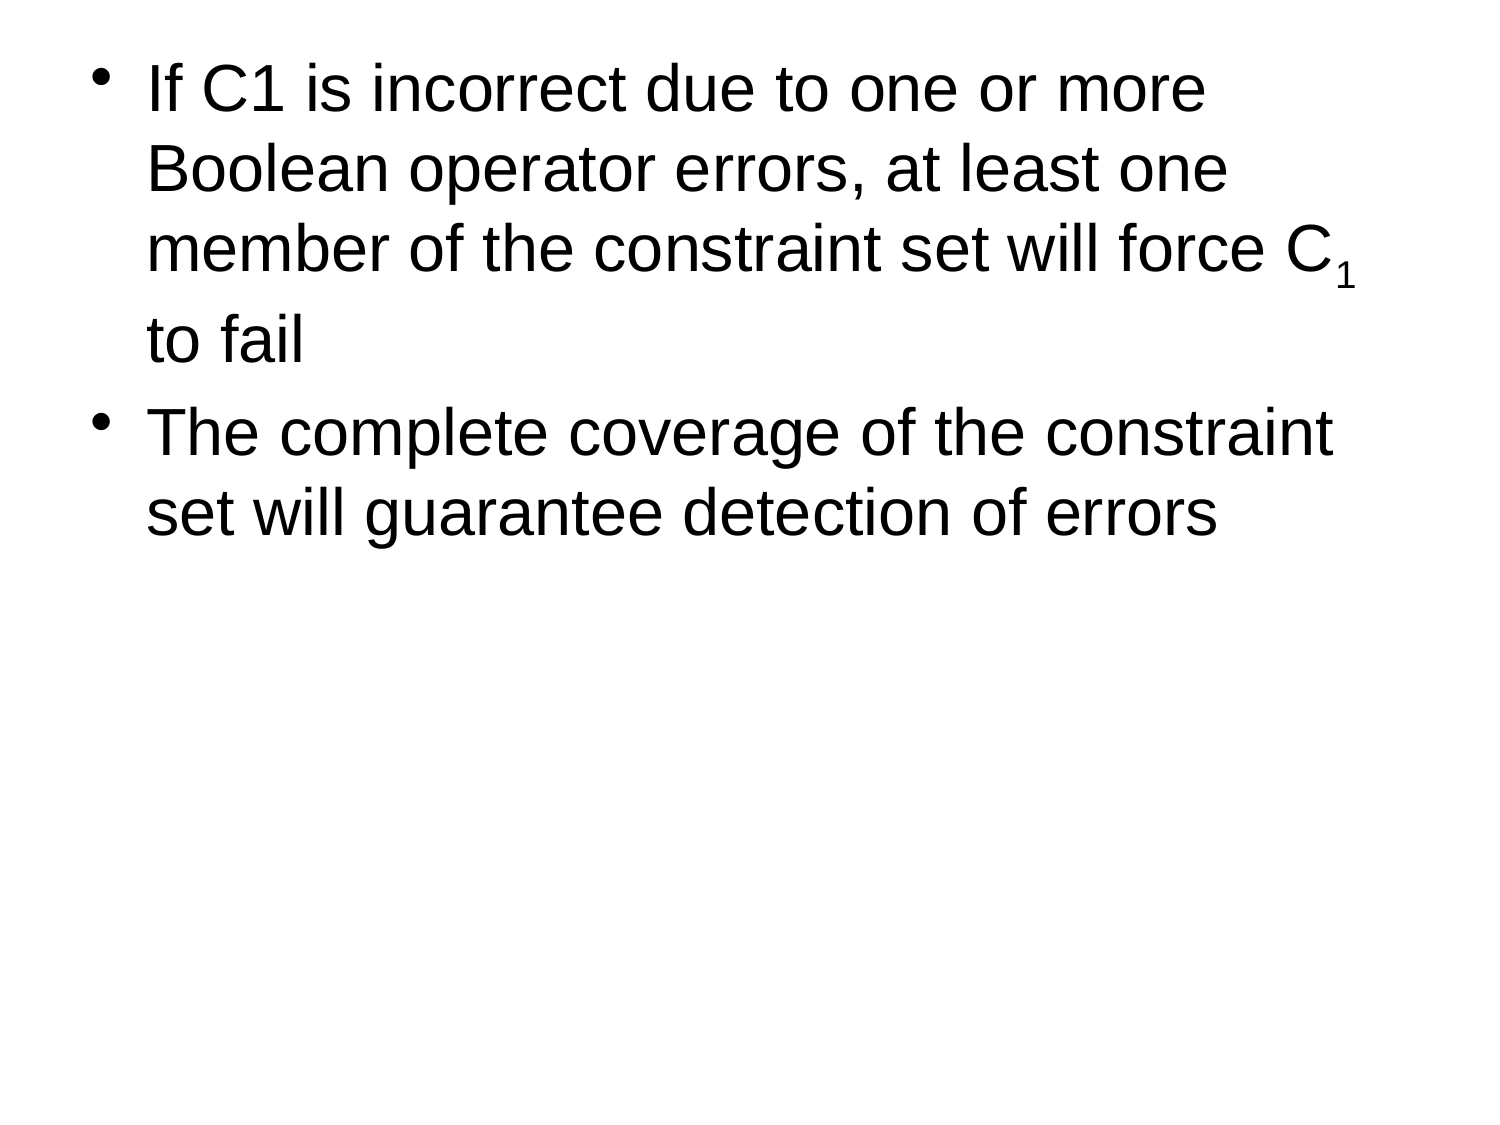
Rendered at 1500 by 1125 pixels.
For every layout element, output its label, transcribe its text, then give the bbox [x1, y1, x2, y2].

list If C1 is incorrect due to one or more Boolean operator errors, at least one member of the constraint set will force C1 to fail The complete coverage of the constraint set will guarantee detection of errors [74, 37, 1426, 1006]
